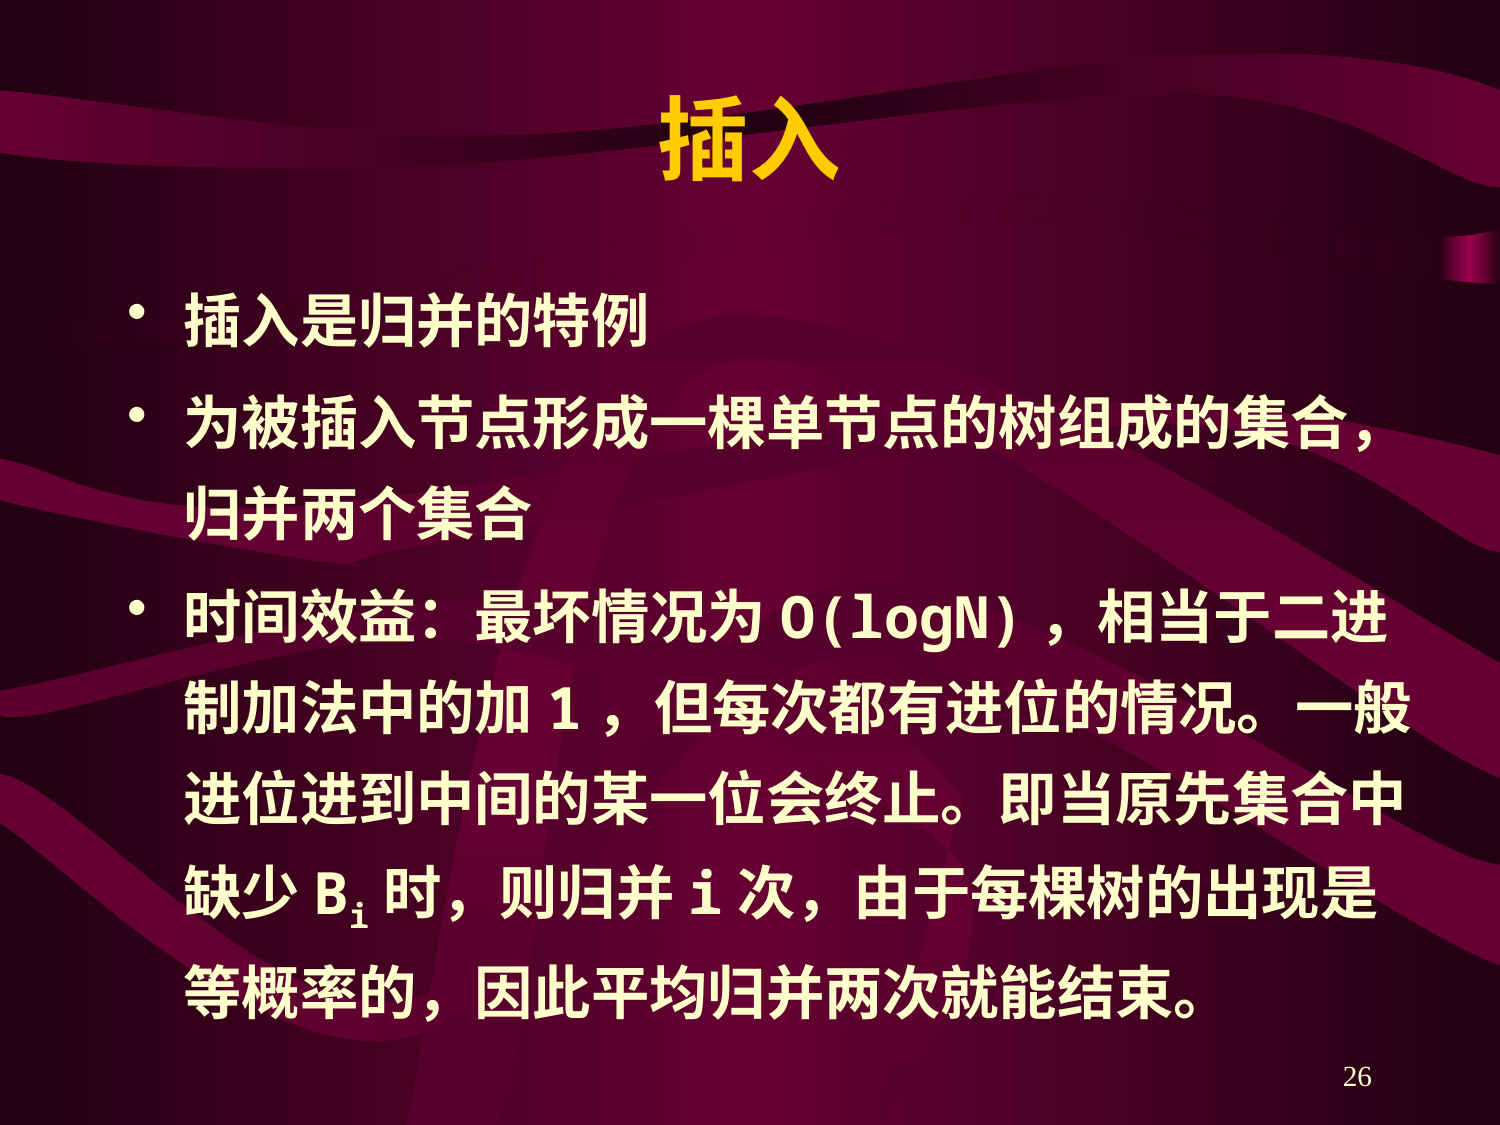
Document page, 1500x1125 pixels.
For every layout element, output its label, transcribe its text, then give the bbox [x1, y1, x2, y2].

list 插入是归并的特例 为被插入节点形成一棵单节点的树组成的集合，归并两个集合 时间效益：最坏情况为O(logN)，相当于二进制加法中的加1，但每次都有进位的情况。一般进位进到中间的某一位会终止。即当原先集合中缺少Bi时，则归并i次，由于每棵树的出现是等概率的，因此平均归并两次就能结束。 [112, 255, 1436, 1059]
title 插入 [112, 42, 1388, 231]
slide_number 26 [1074, 1059, 1388, 1101]
